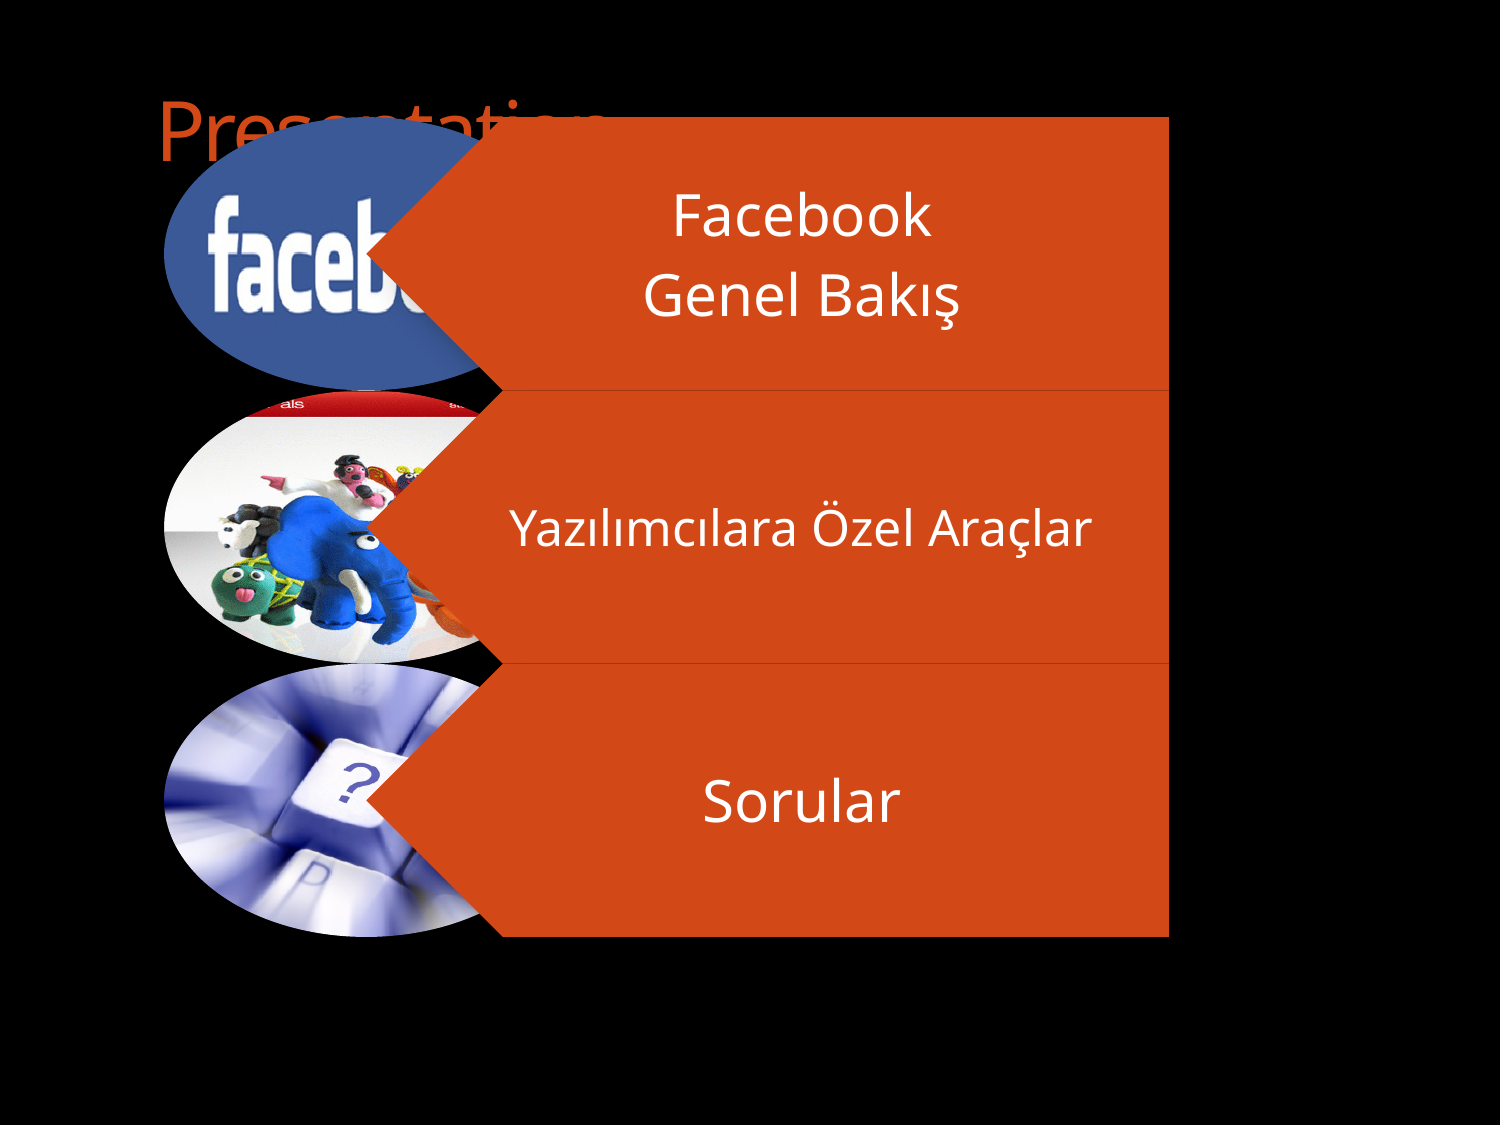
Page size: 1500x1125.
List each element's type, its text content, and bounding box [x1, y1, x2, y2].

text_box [163, 116, 1372, 938]
title Presentation [140, 70, 1336, 258]
